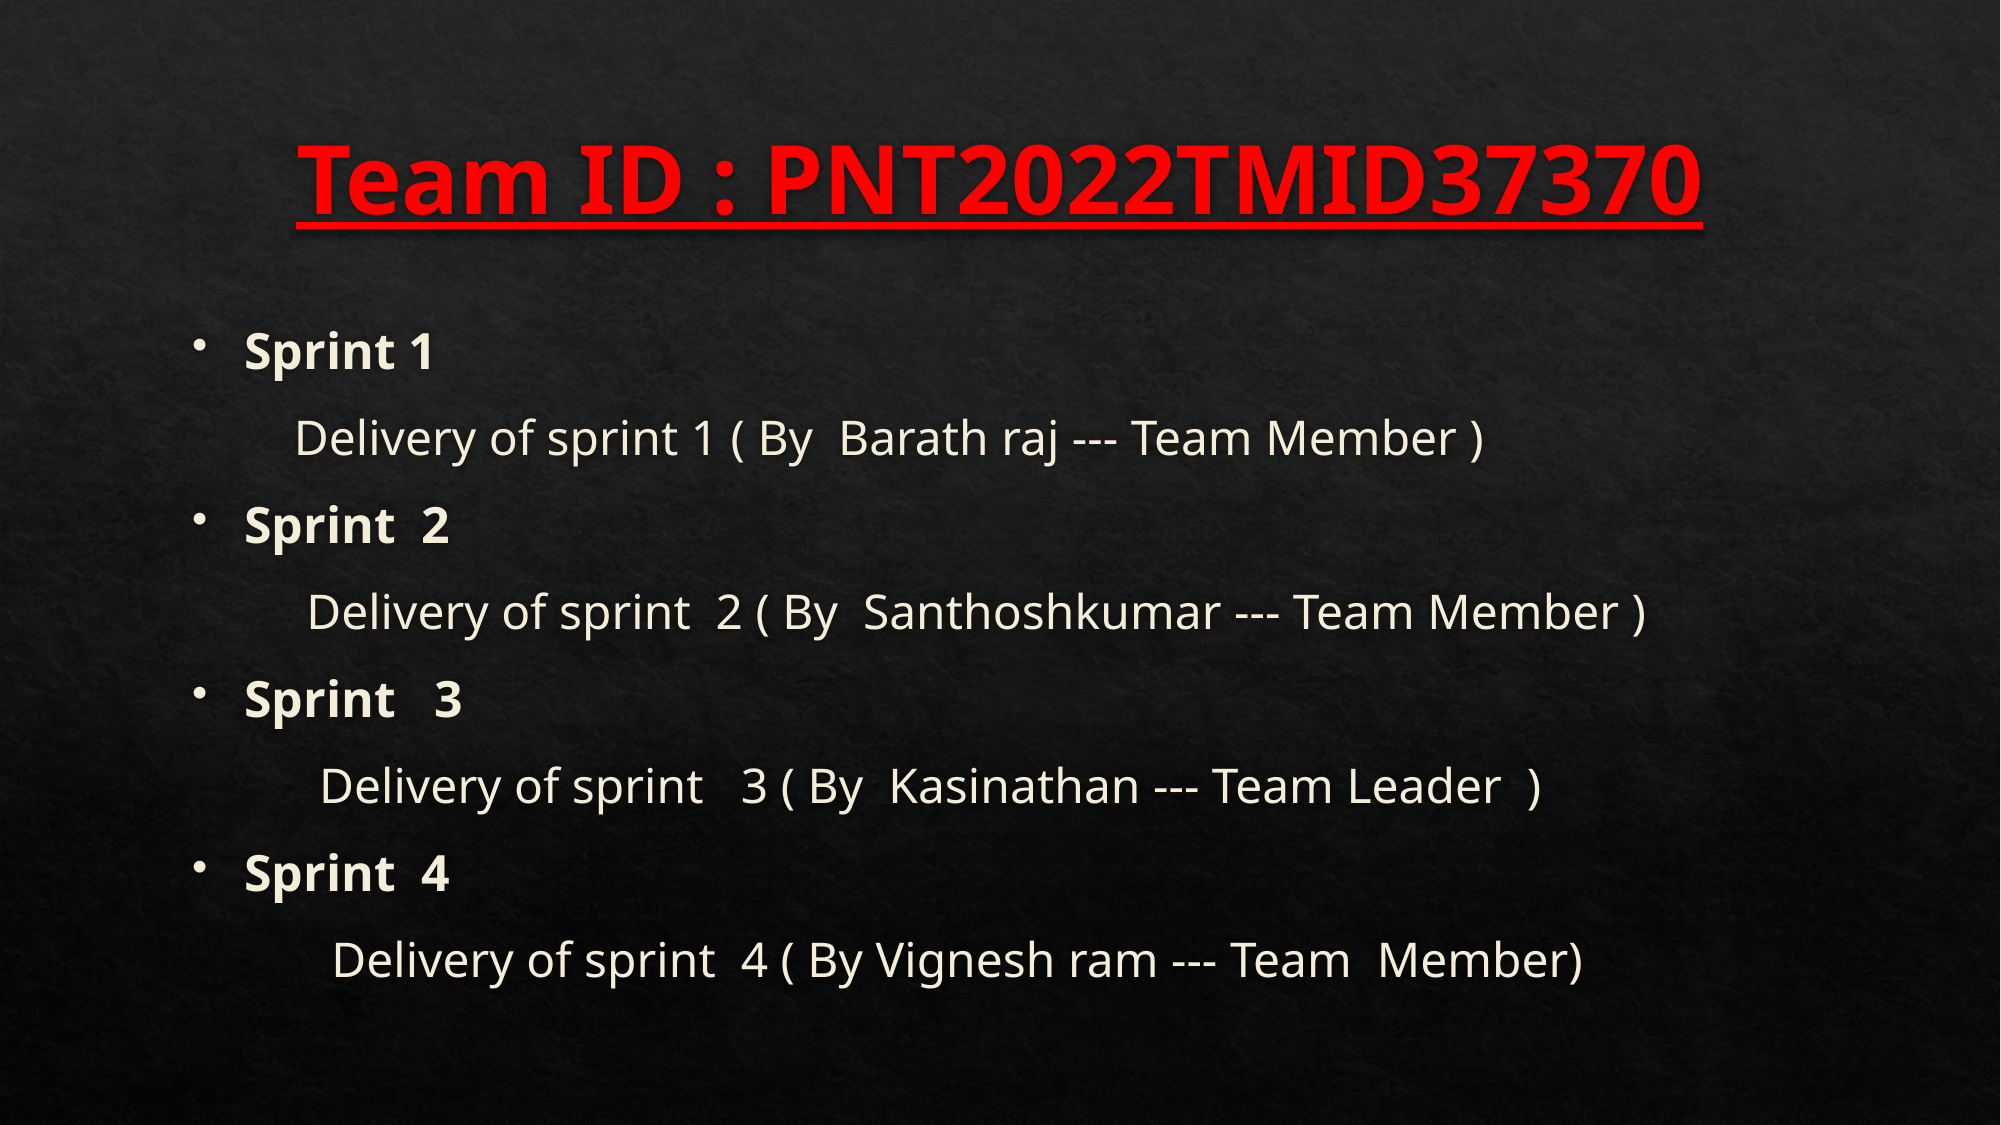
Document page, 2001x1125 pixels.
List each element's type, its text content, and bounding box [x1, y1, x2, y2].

list Sprint 1 Delivery of sprint 1 ( By Barath raj --- Team Member ) Sprint 2 Delivery of sprint 2 ( By Santhoshkumar --- Team Member ) Sprint 3 Delivery of sprint 3 ( By Kasinathan --- Team Leader ) Sprint 4 Delivery of sprint 4 ( By Vignesh ram --- Team Member) [172, 306, 1920, 1025]
title Team ID : PNT2022TMID37370 [150, 80, 1850, 287]
